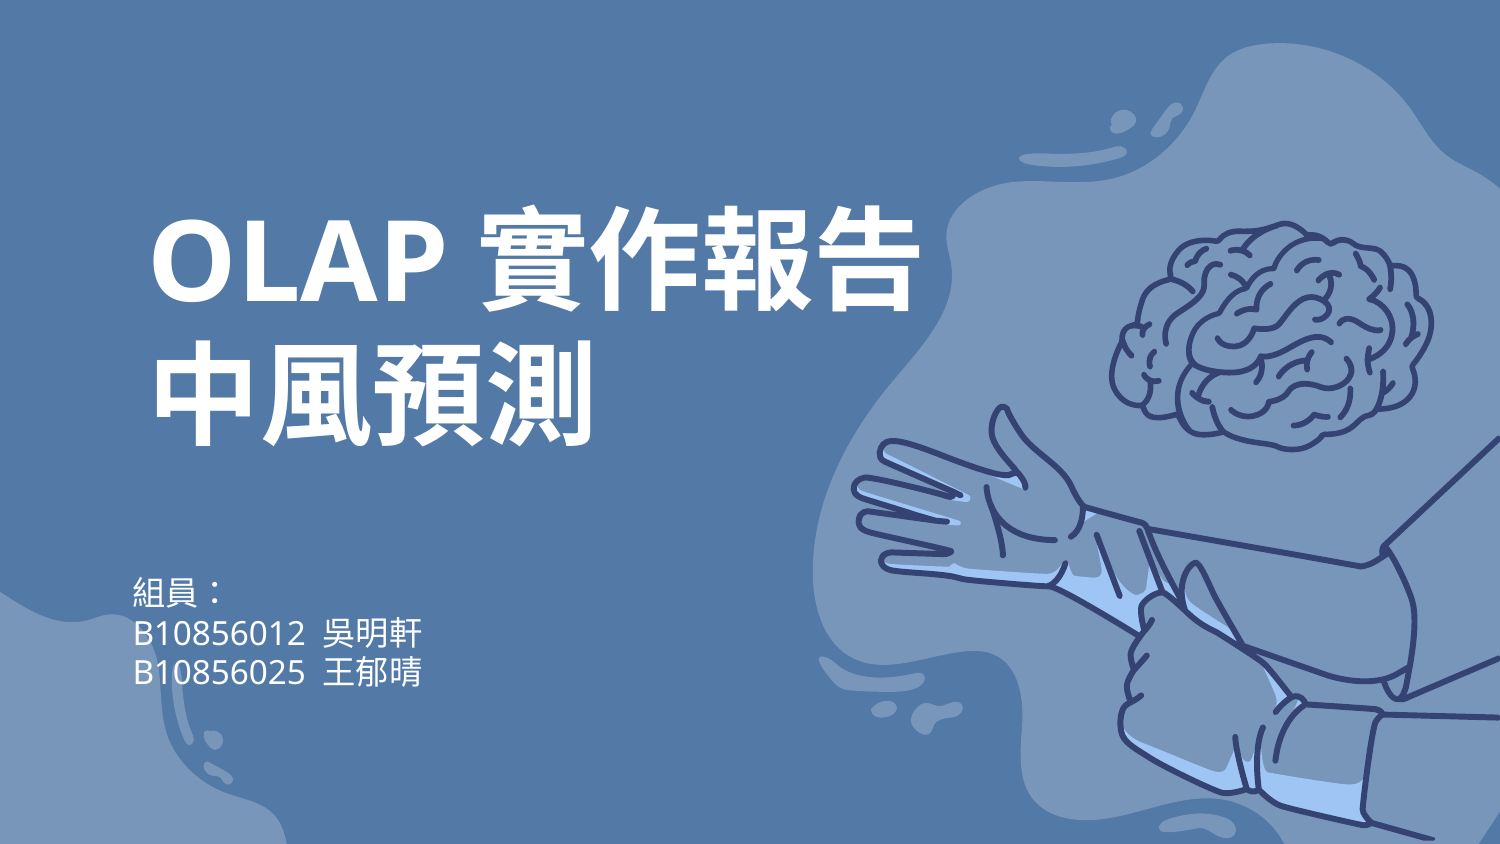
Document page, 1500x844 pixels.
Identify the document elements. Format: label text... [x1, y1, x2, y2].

subtitle 組員： B10856012 吳明軒 B10856025 王郁晴 [117, 555, 750, 708]
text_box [851, 404, 1499, 840]
title OLAP實作報告 中風預測 [132, 103, 958, 546]
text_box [1104, 221, 1436, 402]
